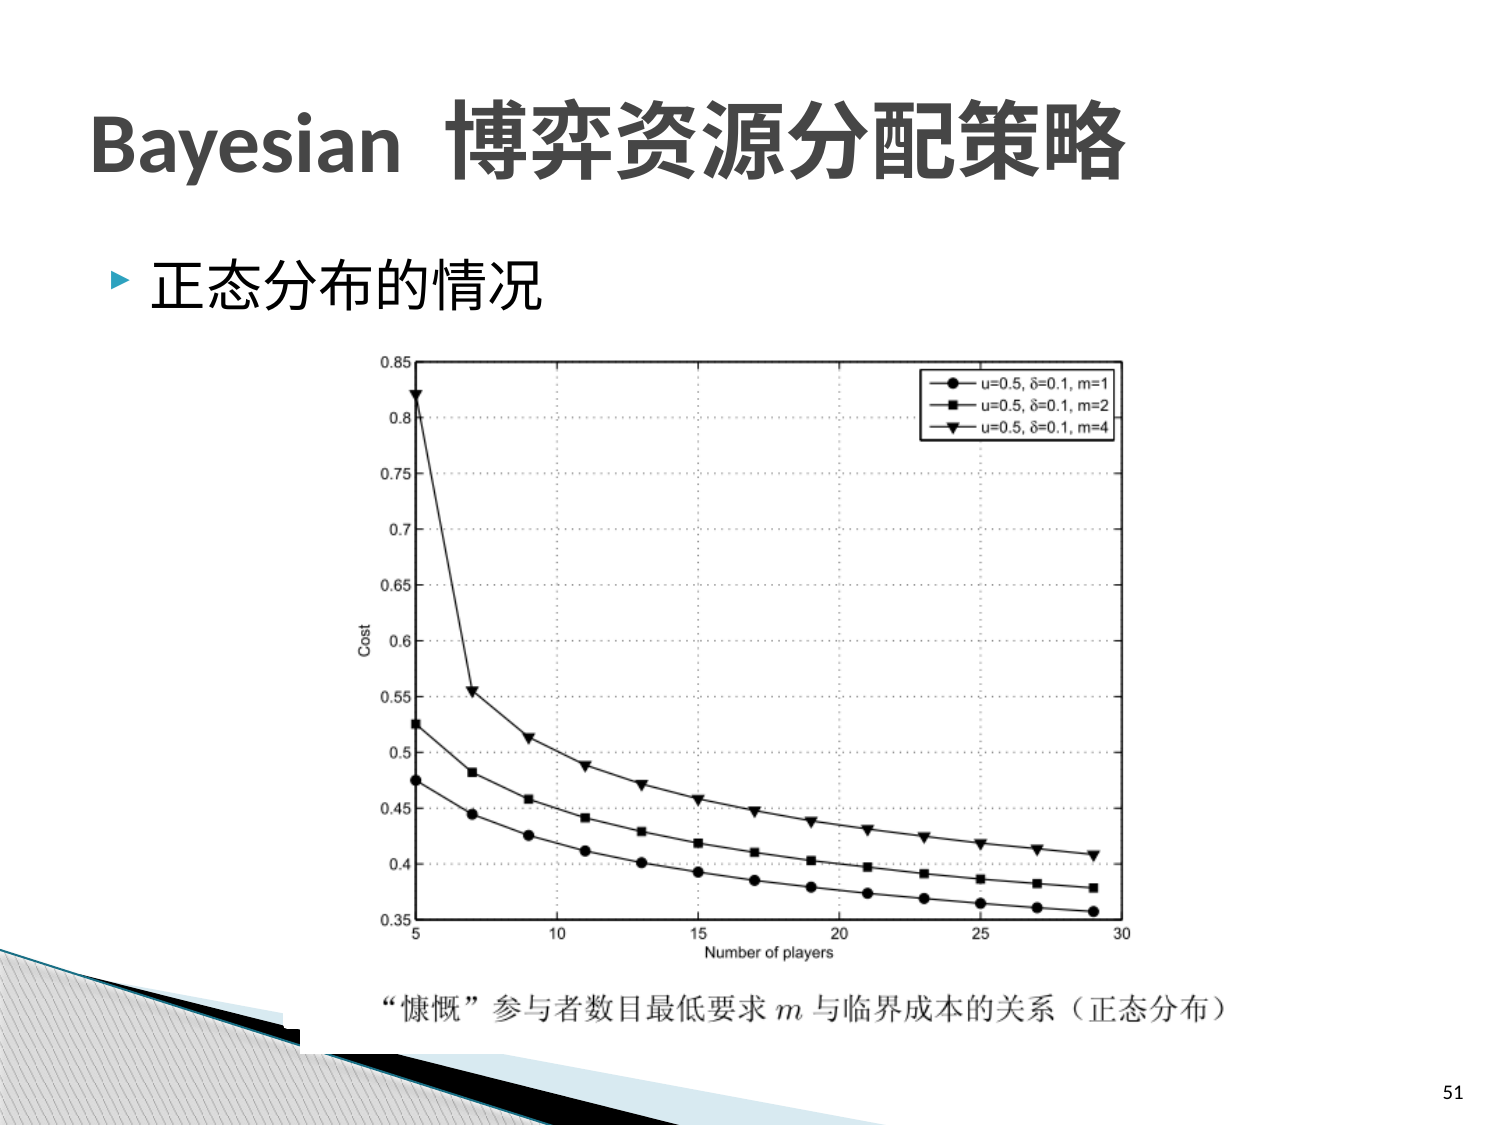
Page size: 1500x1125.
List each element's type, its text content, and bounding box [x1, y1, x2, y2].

title Bayesian 博弈资源分配策略 [75, 45, 1425, 233]
slide_number 51 [1418, 1051, 1479, 1112]
picture [299, 337, 1240, 1054]
list 正态分布的情况 [74, 242, 1426, 986]
text_box [283, 983, 293, 1029]
